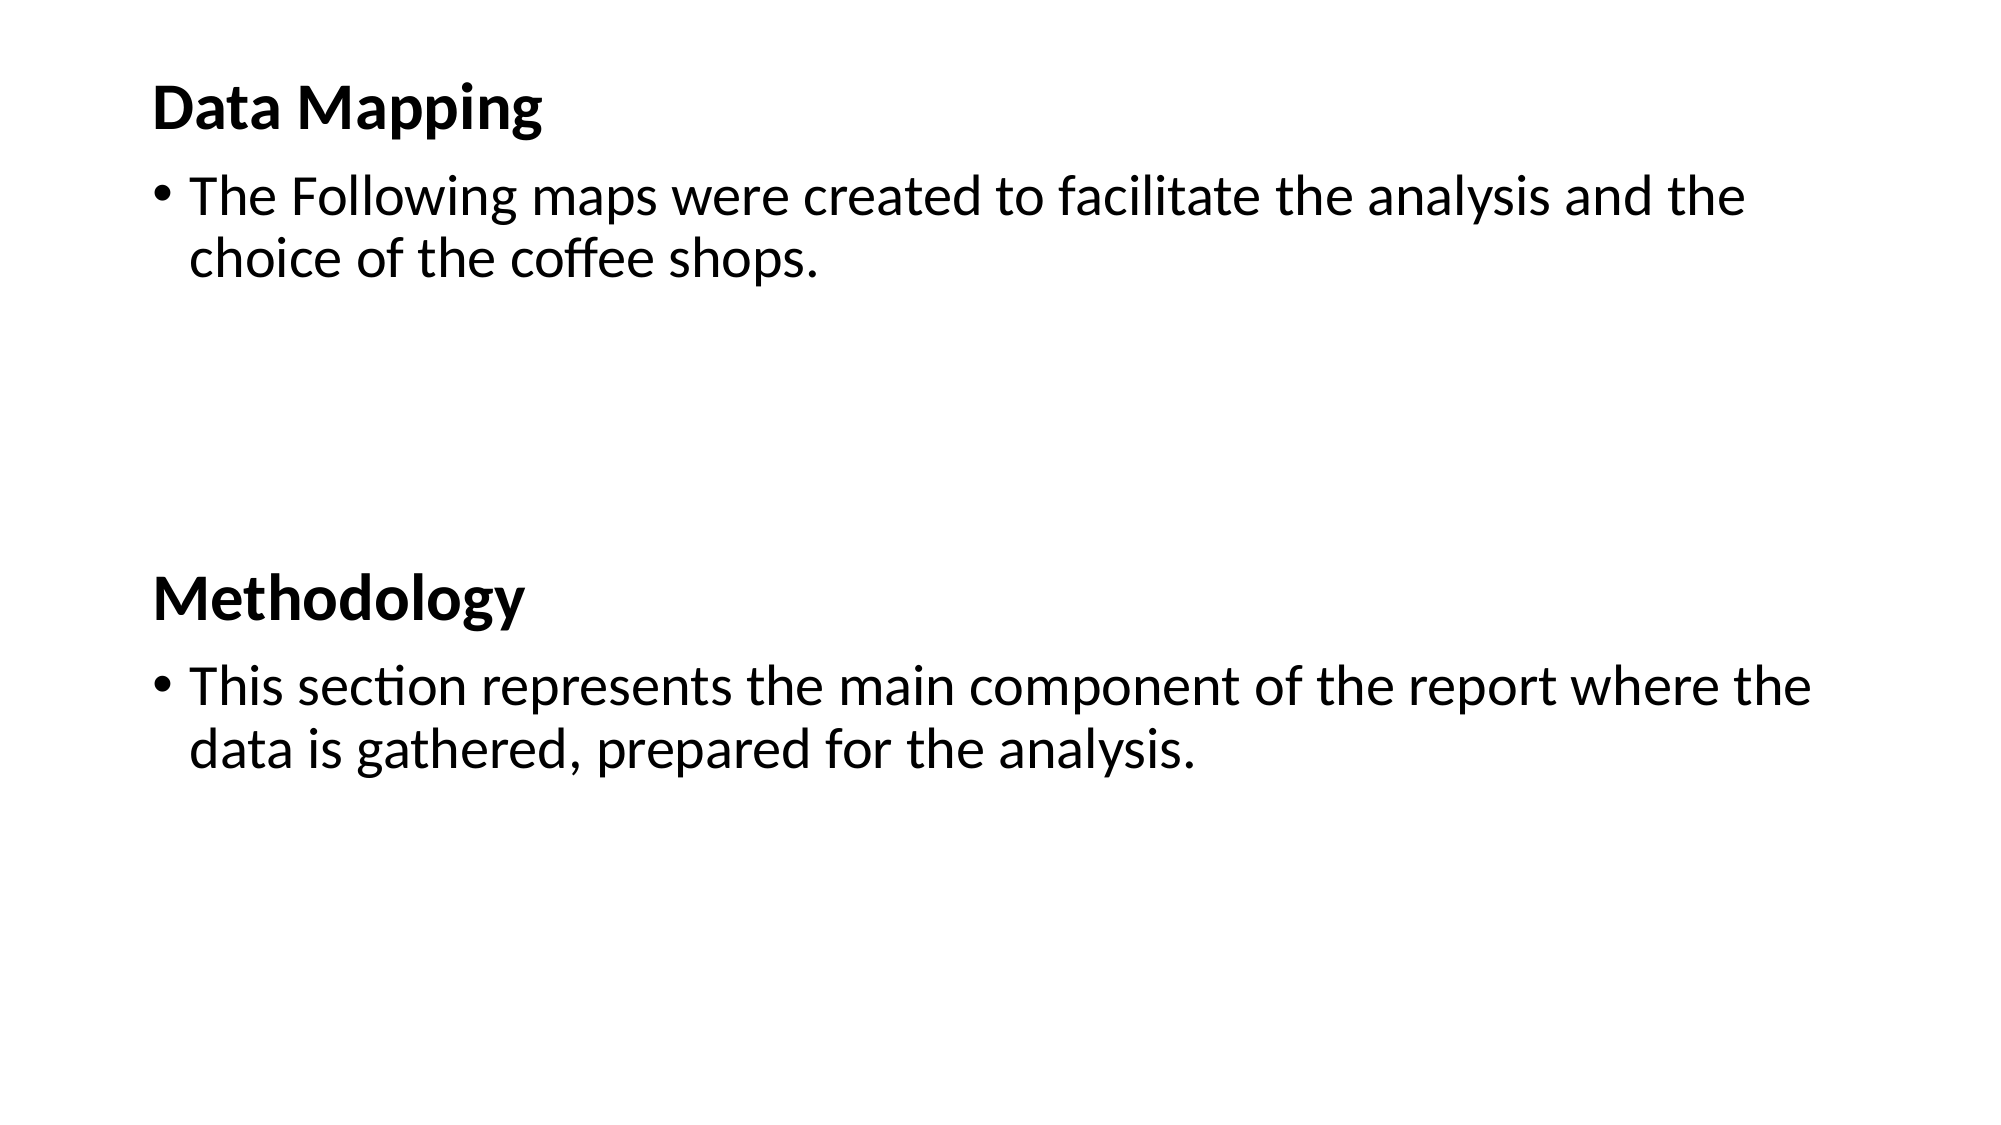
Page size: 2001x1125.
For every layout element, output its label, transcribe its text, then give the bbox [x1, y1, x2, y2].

list Data Mapping The Following maps were created to facilitate the analysis and the choice of the coffee shops. Methodology This section represents the main component of the report where the data is gathered, prepared for the analysis. [137, 64, 1863, 1014]
